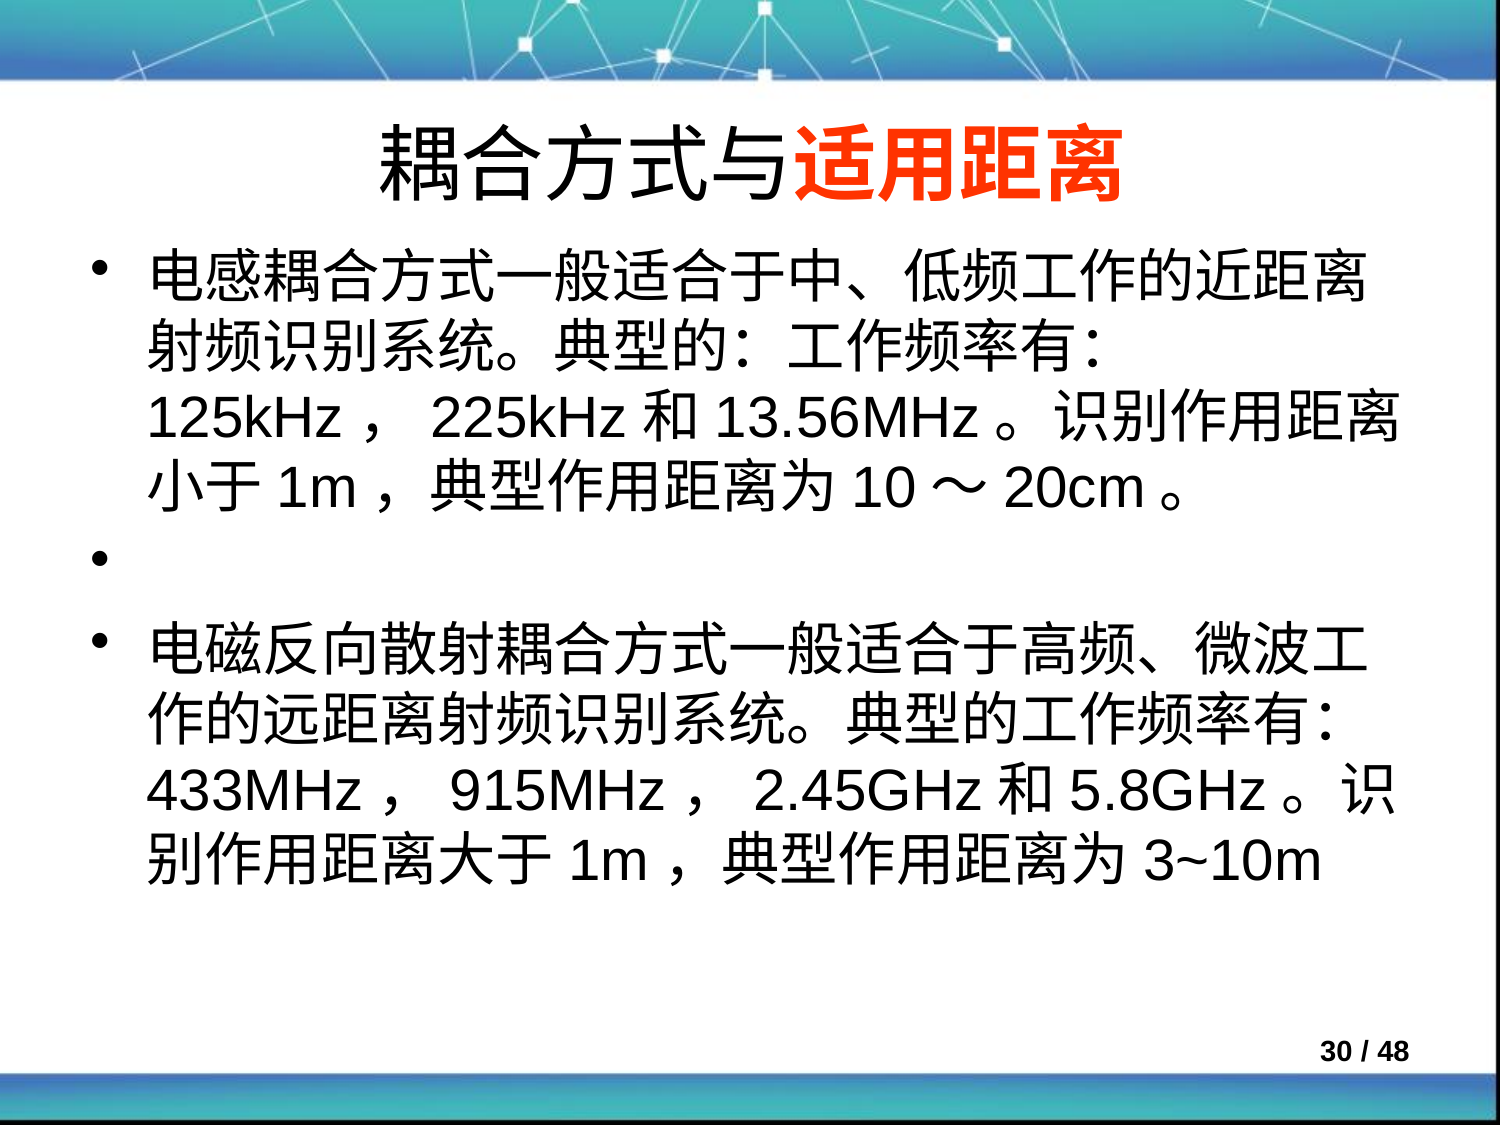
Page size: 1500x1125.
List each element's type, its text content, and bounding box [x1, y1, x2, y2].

list 电感耦合方式一般适合于中、低频工作的近距离射频识别系统。典型的：工作频率有：125kHz，225kHz和13.56MHz。识别作用距离小于1m，典型作用距离为10～20cm。 电磁反向散射耦合方式一般适合于高频、微波工作的远距离射频识别系统。典型的工作频率有：433MHz，915MHz，2.45GHz和5.8GHz。识别作用距离大于1m，典型作用距离为3~10m [74, 231, 1426, 1006]
title 耦合方式与适用距离 [76, 101, 1428, 221]
slide_number / 48 [1074, 1024, 1425, 1103]
picture [0, 0, 1500, 1125]
